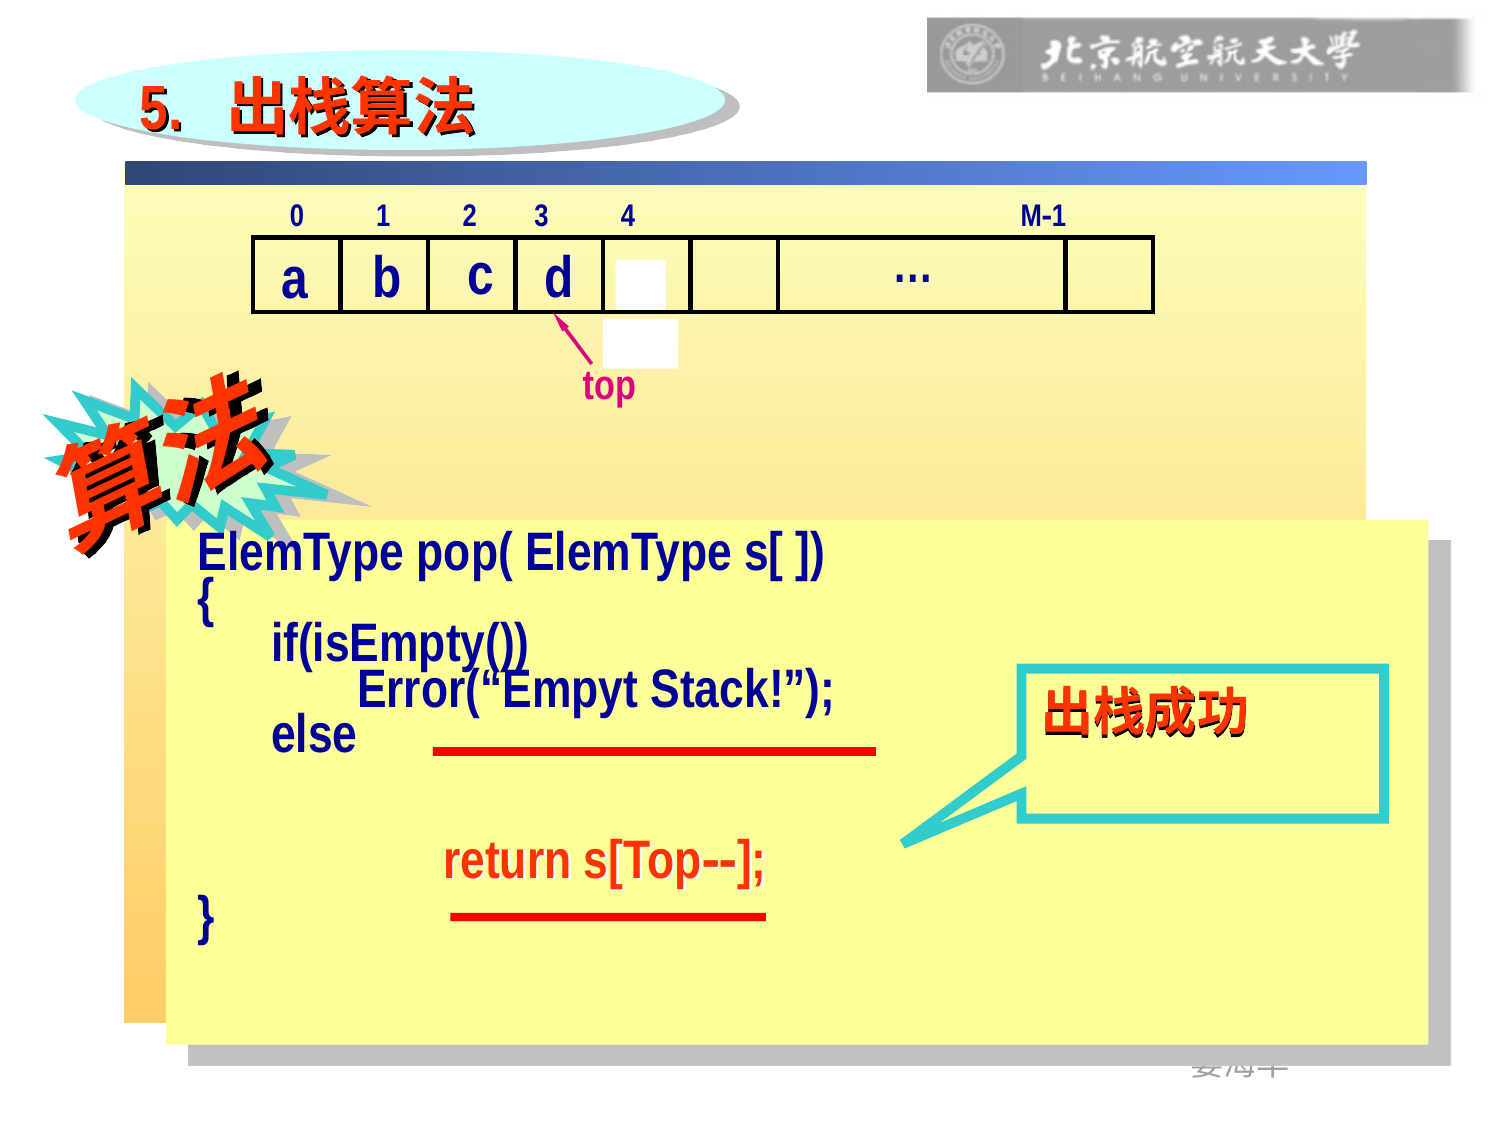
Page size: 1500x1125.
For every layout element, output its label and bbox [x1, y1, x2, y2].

text_box [436, 751, 872, 918]
text_box [17, 364, 381, 539]
text_box [165, 519, 1429, 1045]
text_box [1021, 668, 1439, 819]
text_box [74, 49, 726, 151]
picture [927, 0, 1500, 102]
text_box [252, 187, 1188, 416]
text_box [552, 312, 679, 370]
